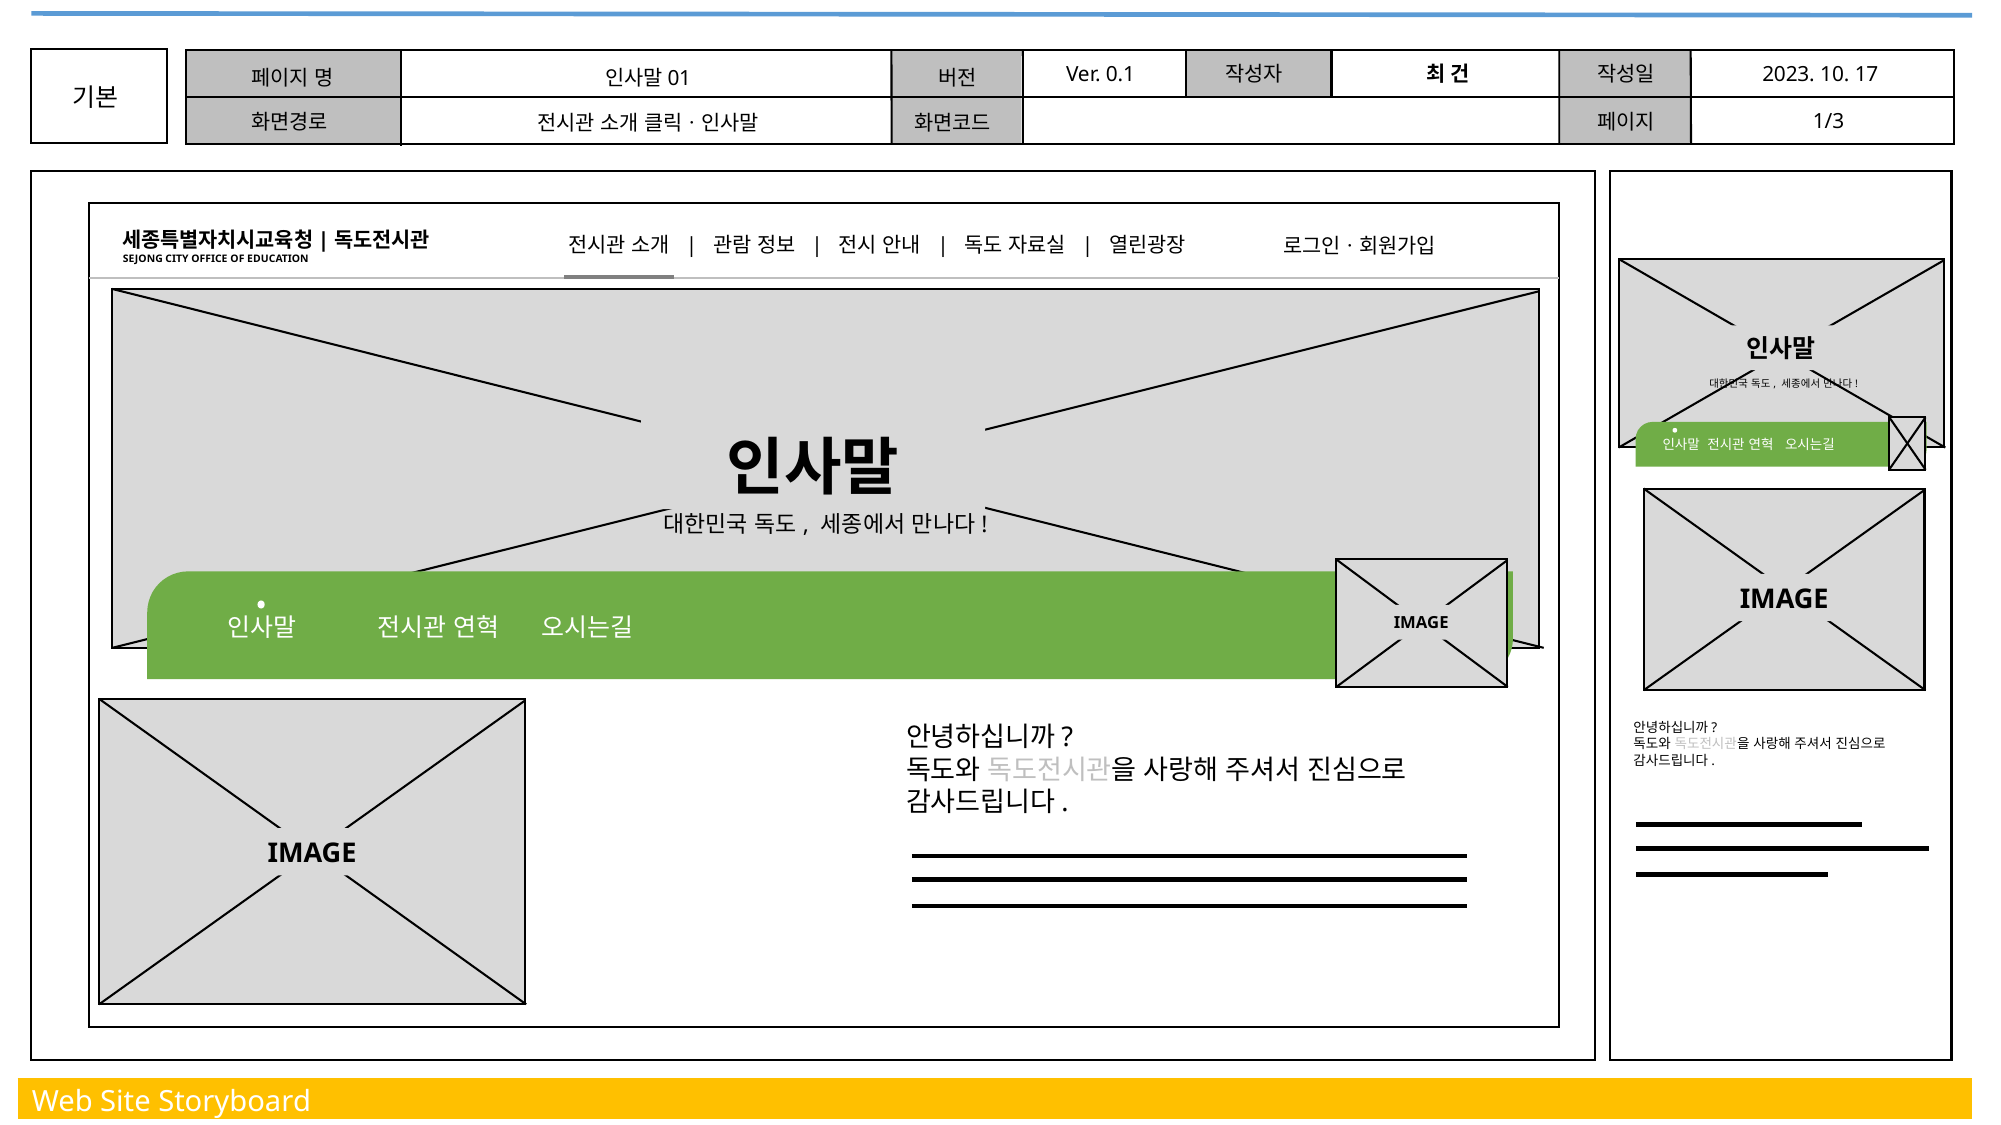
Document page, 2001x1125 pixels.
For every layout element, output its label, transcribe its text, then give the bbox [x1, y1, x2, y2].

text_box [30, 48, 168, 144]
text_box 세종특별자치시교육청|독도전시관 SEJONG CITY OFFICE OF EDUCATION [108, 219, 486, 272]
text_box [1609, 170, 1953, 1061]
text_box 안녕하십니까? 독도와 독도전시관을 사랑해 주셔서 진심으로 감사드립니다. [891, 712, 1484, 825]
text_box 기본 [58, 73, 140, 119]
text_box 전시관 소개 | 관람 정보 | 전시 안내 | 독도 자료실 | 열린광장 [543, 224, 1211, 264]
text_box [1643, 488, 1926, 691]
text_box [1618, 258, 1946, 448]
text_box 안녕하십니까? 독도와 독도전시관을 사랑해 주셔서 진심으로 감사드립니다. [1618, 711, 1930, 776]
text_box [112, 288, 1544, 648]
text_box Web Site Storyboard [17, 1074, 409, 1098]
text_box 로그인ㆍ회원가입 [1268, 225, 1467, 266]
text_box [99, 698, 527, 1005]
text_box [88, 278, 1560, 1028]
text_box [30, 170, 1596, 1061]
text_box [147, 559, 1513, 687]
text_box Web Site Storyboard [17, 1099, 409, 1125]
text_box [1625, 416, 1927, 470]
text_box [185, 49, 1955, 146]
text_box [88, 202, 1560, 277]
